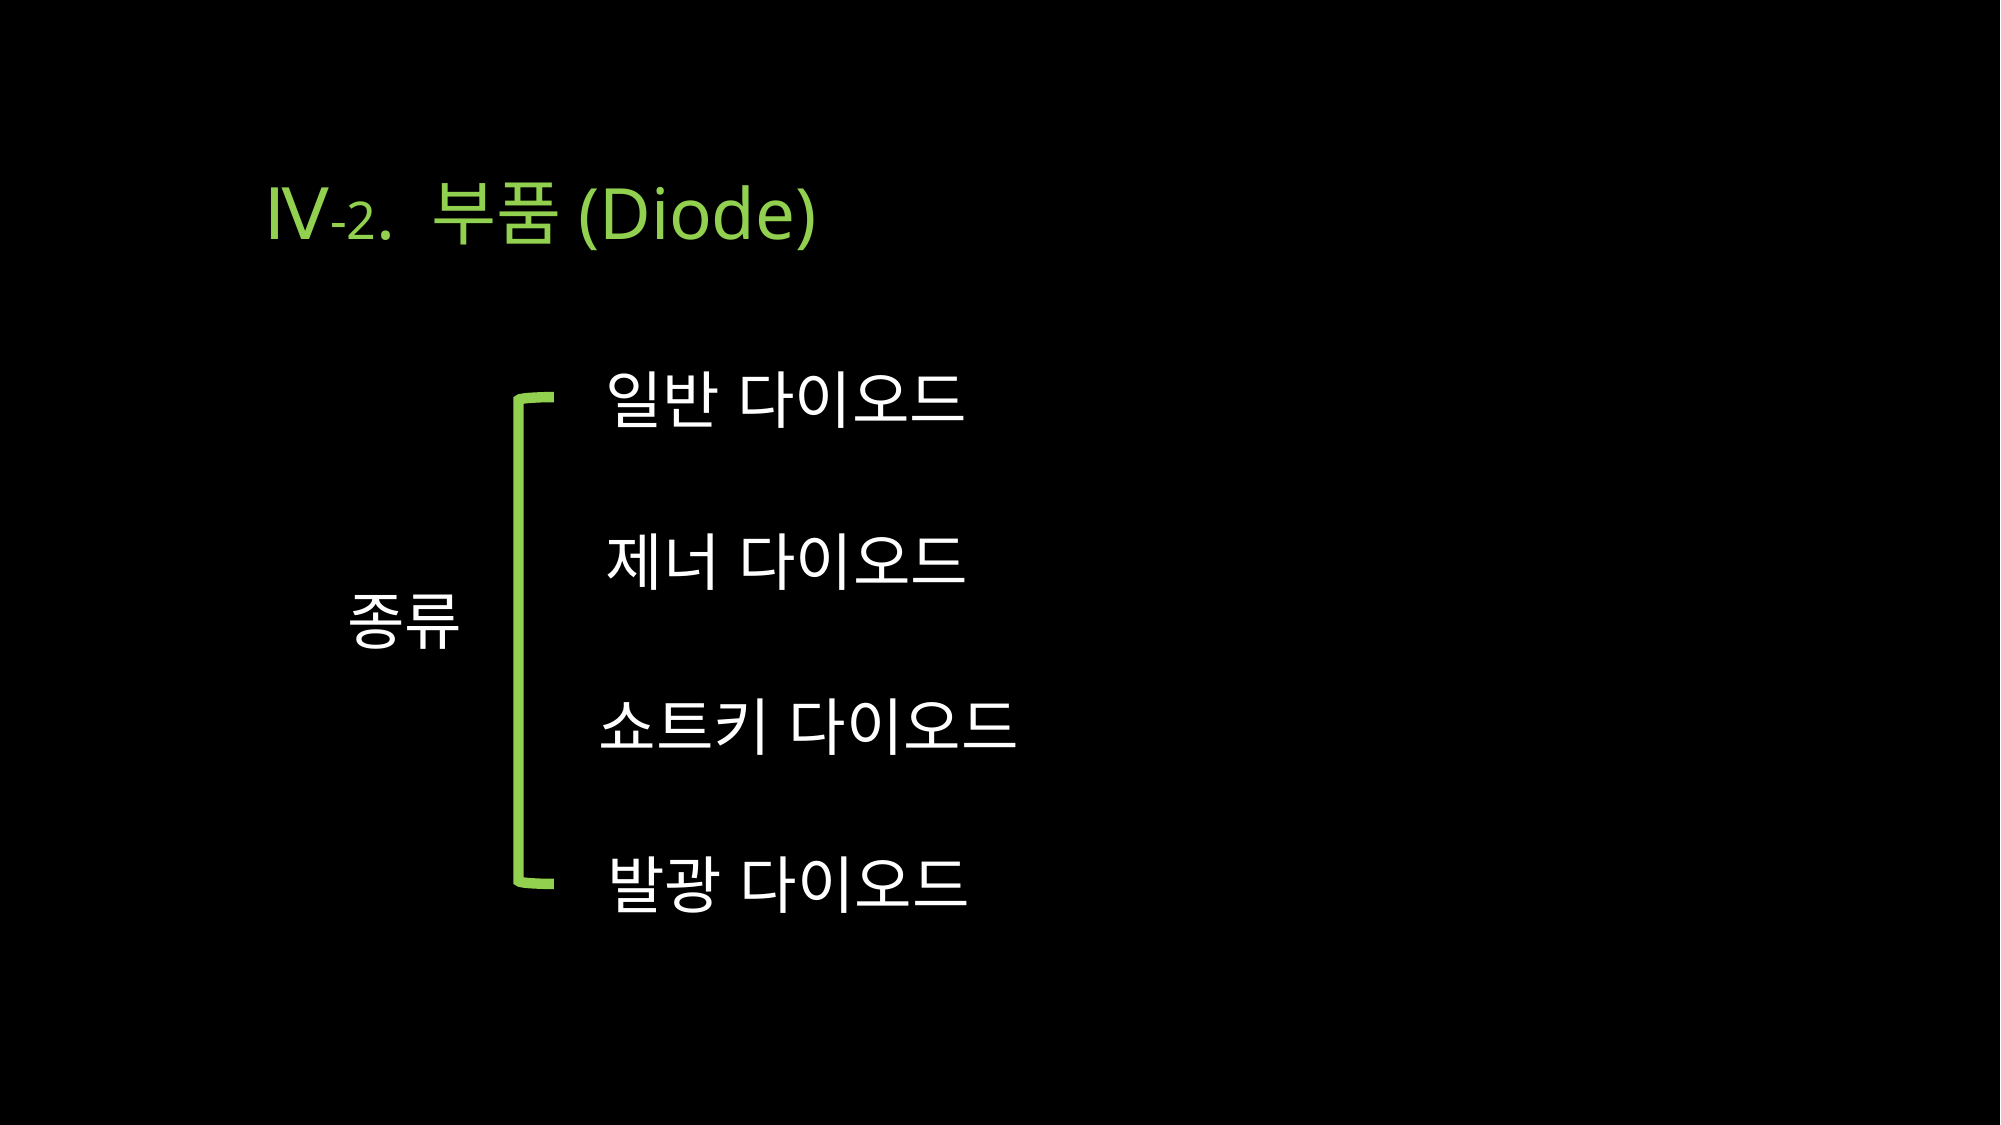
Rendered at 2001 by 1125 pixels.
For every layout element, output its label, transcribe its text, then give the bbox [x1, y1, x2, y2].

text_box 제너 다이오드 [590, 515, 983, 605]
text_box 종류 [332, 574, 477, 664]
text_box 발광 다이오드 [592, 838, 985, 929]
text_box [517, 396, 554, 885]
title Ⅳ-2. 부품(Diode) [249, 75, 1750, 263]
text_box 일반 다이오드 [590, 353, 983, 444]
text_box 쇼트키 다이오드 [584, 680, 1034, 771]
